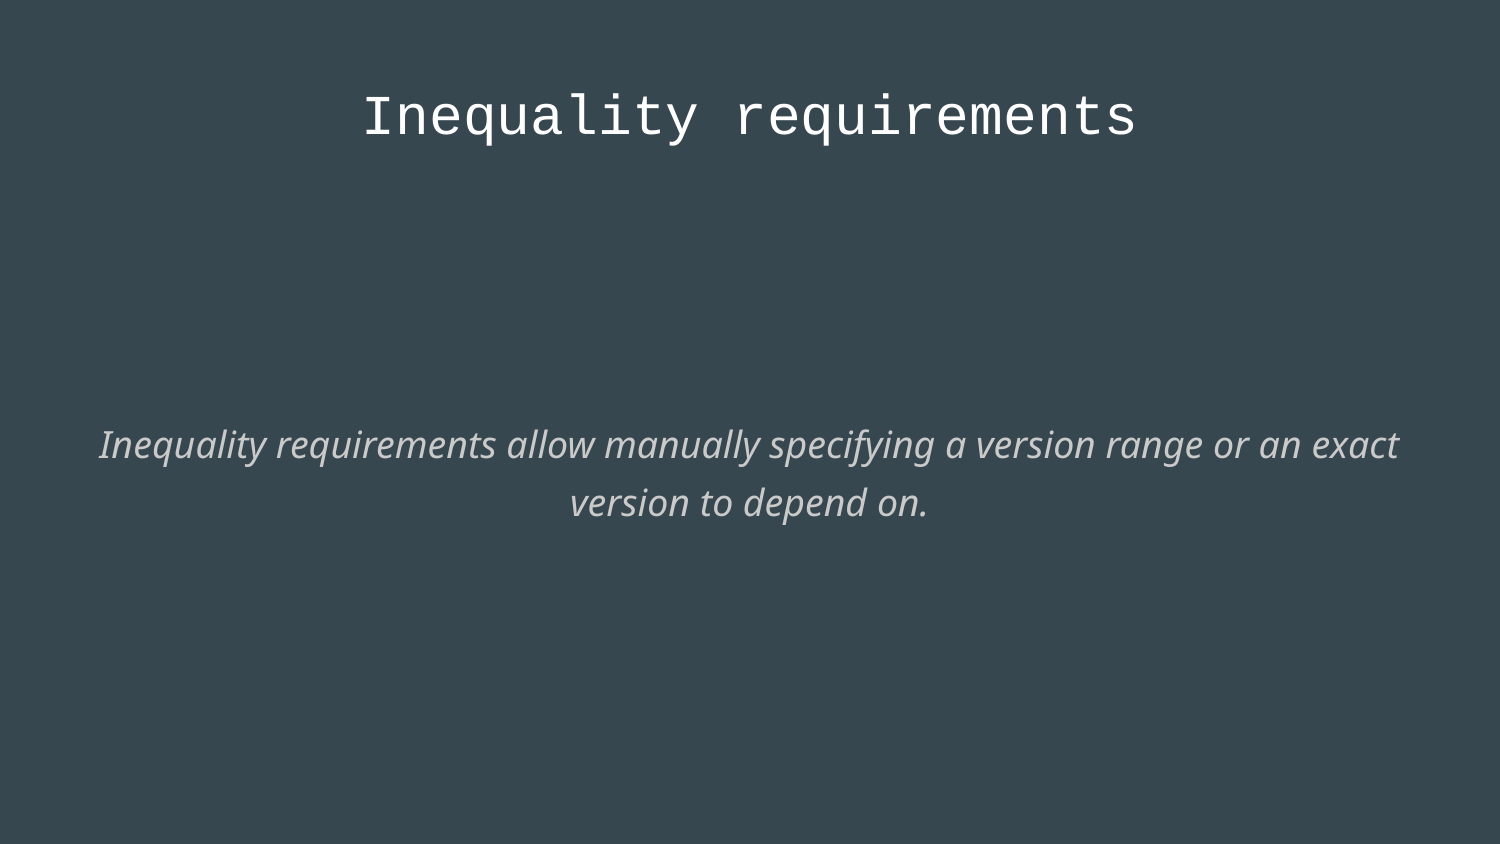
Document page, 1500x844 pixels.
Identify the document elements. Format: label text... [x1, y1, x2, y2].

list Inequality requirements allow manually specifying a version range or an exact version to depend on. [51, 189, 1449, 750]
title Inequality requirements [51, 72, 1449, 167]
